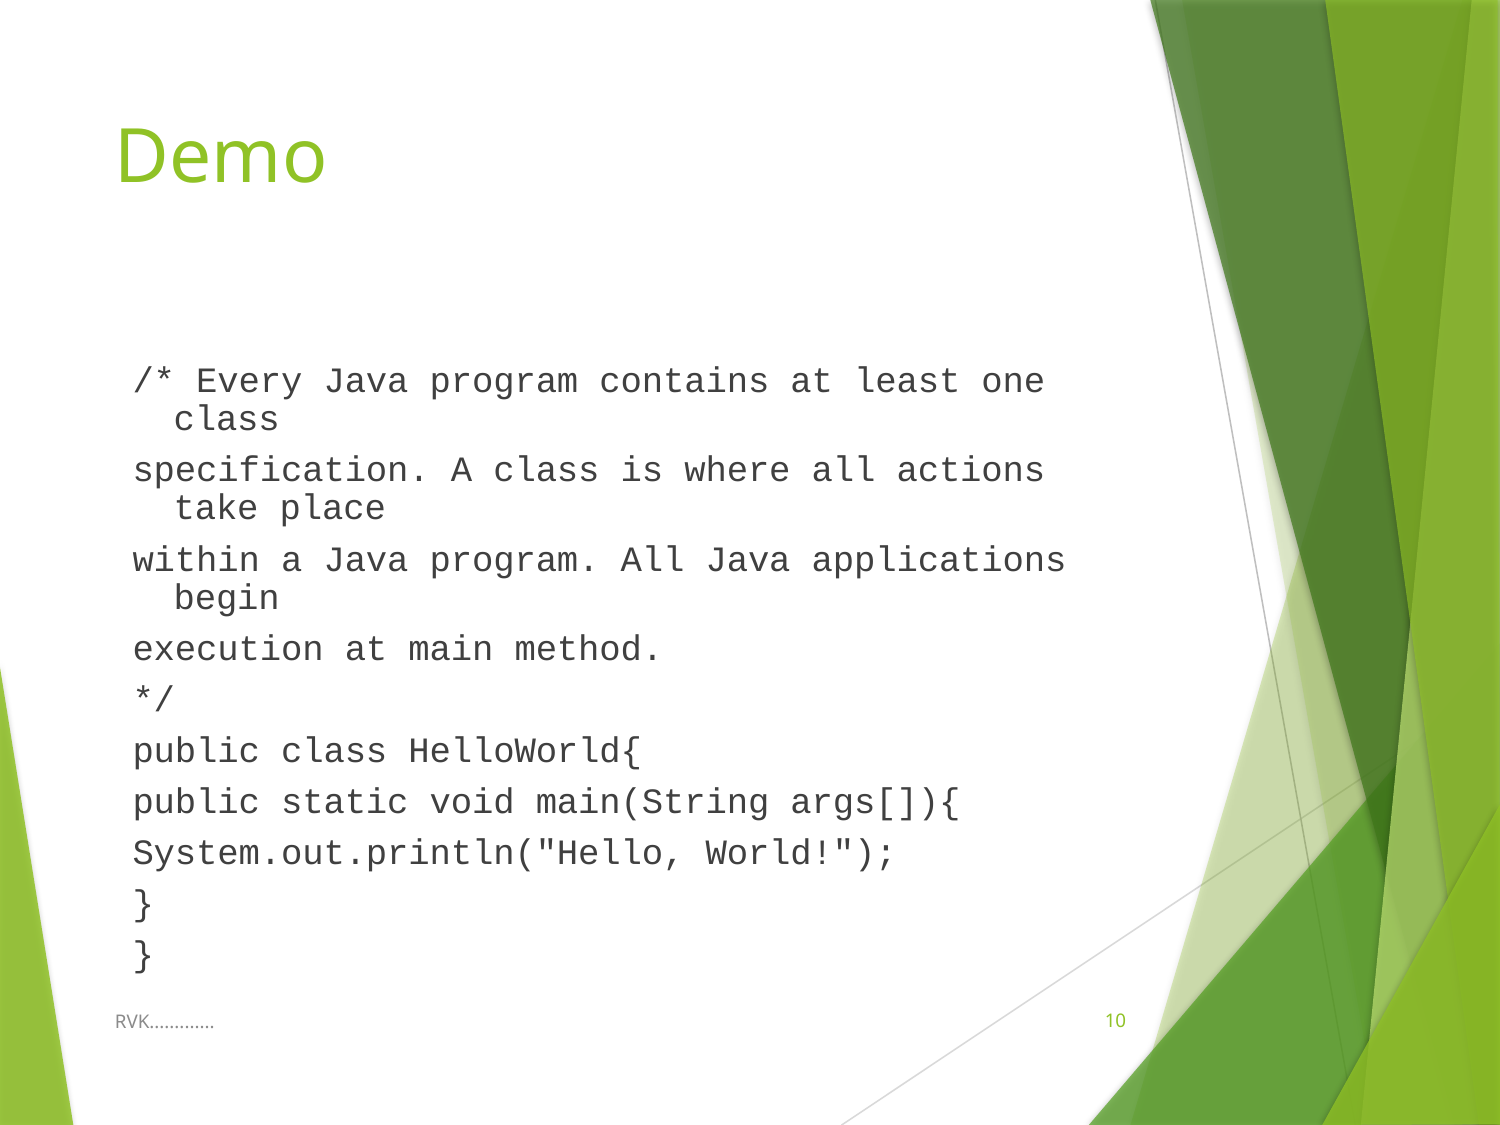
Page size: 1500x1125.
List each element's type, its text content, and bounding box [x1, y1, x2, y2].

title Demo [99, 99, 1142, 317]
list /* Every Java program contains at least one class specification. A class is where all actions take place within a Java program. All Java applications begin execution at main method. */ public class HelloWorld{ public static void main(String args[]){ System.out.println("Hello, World!"); } } [99, 354, 1142, 992]
slide_number 10 [1057, 991, 1142, 1051]
footer RVK............. [99, 991, 859, 1051]
